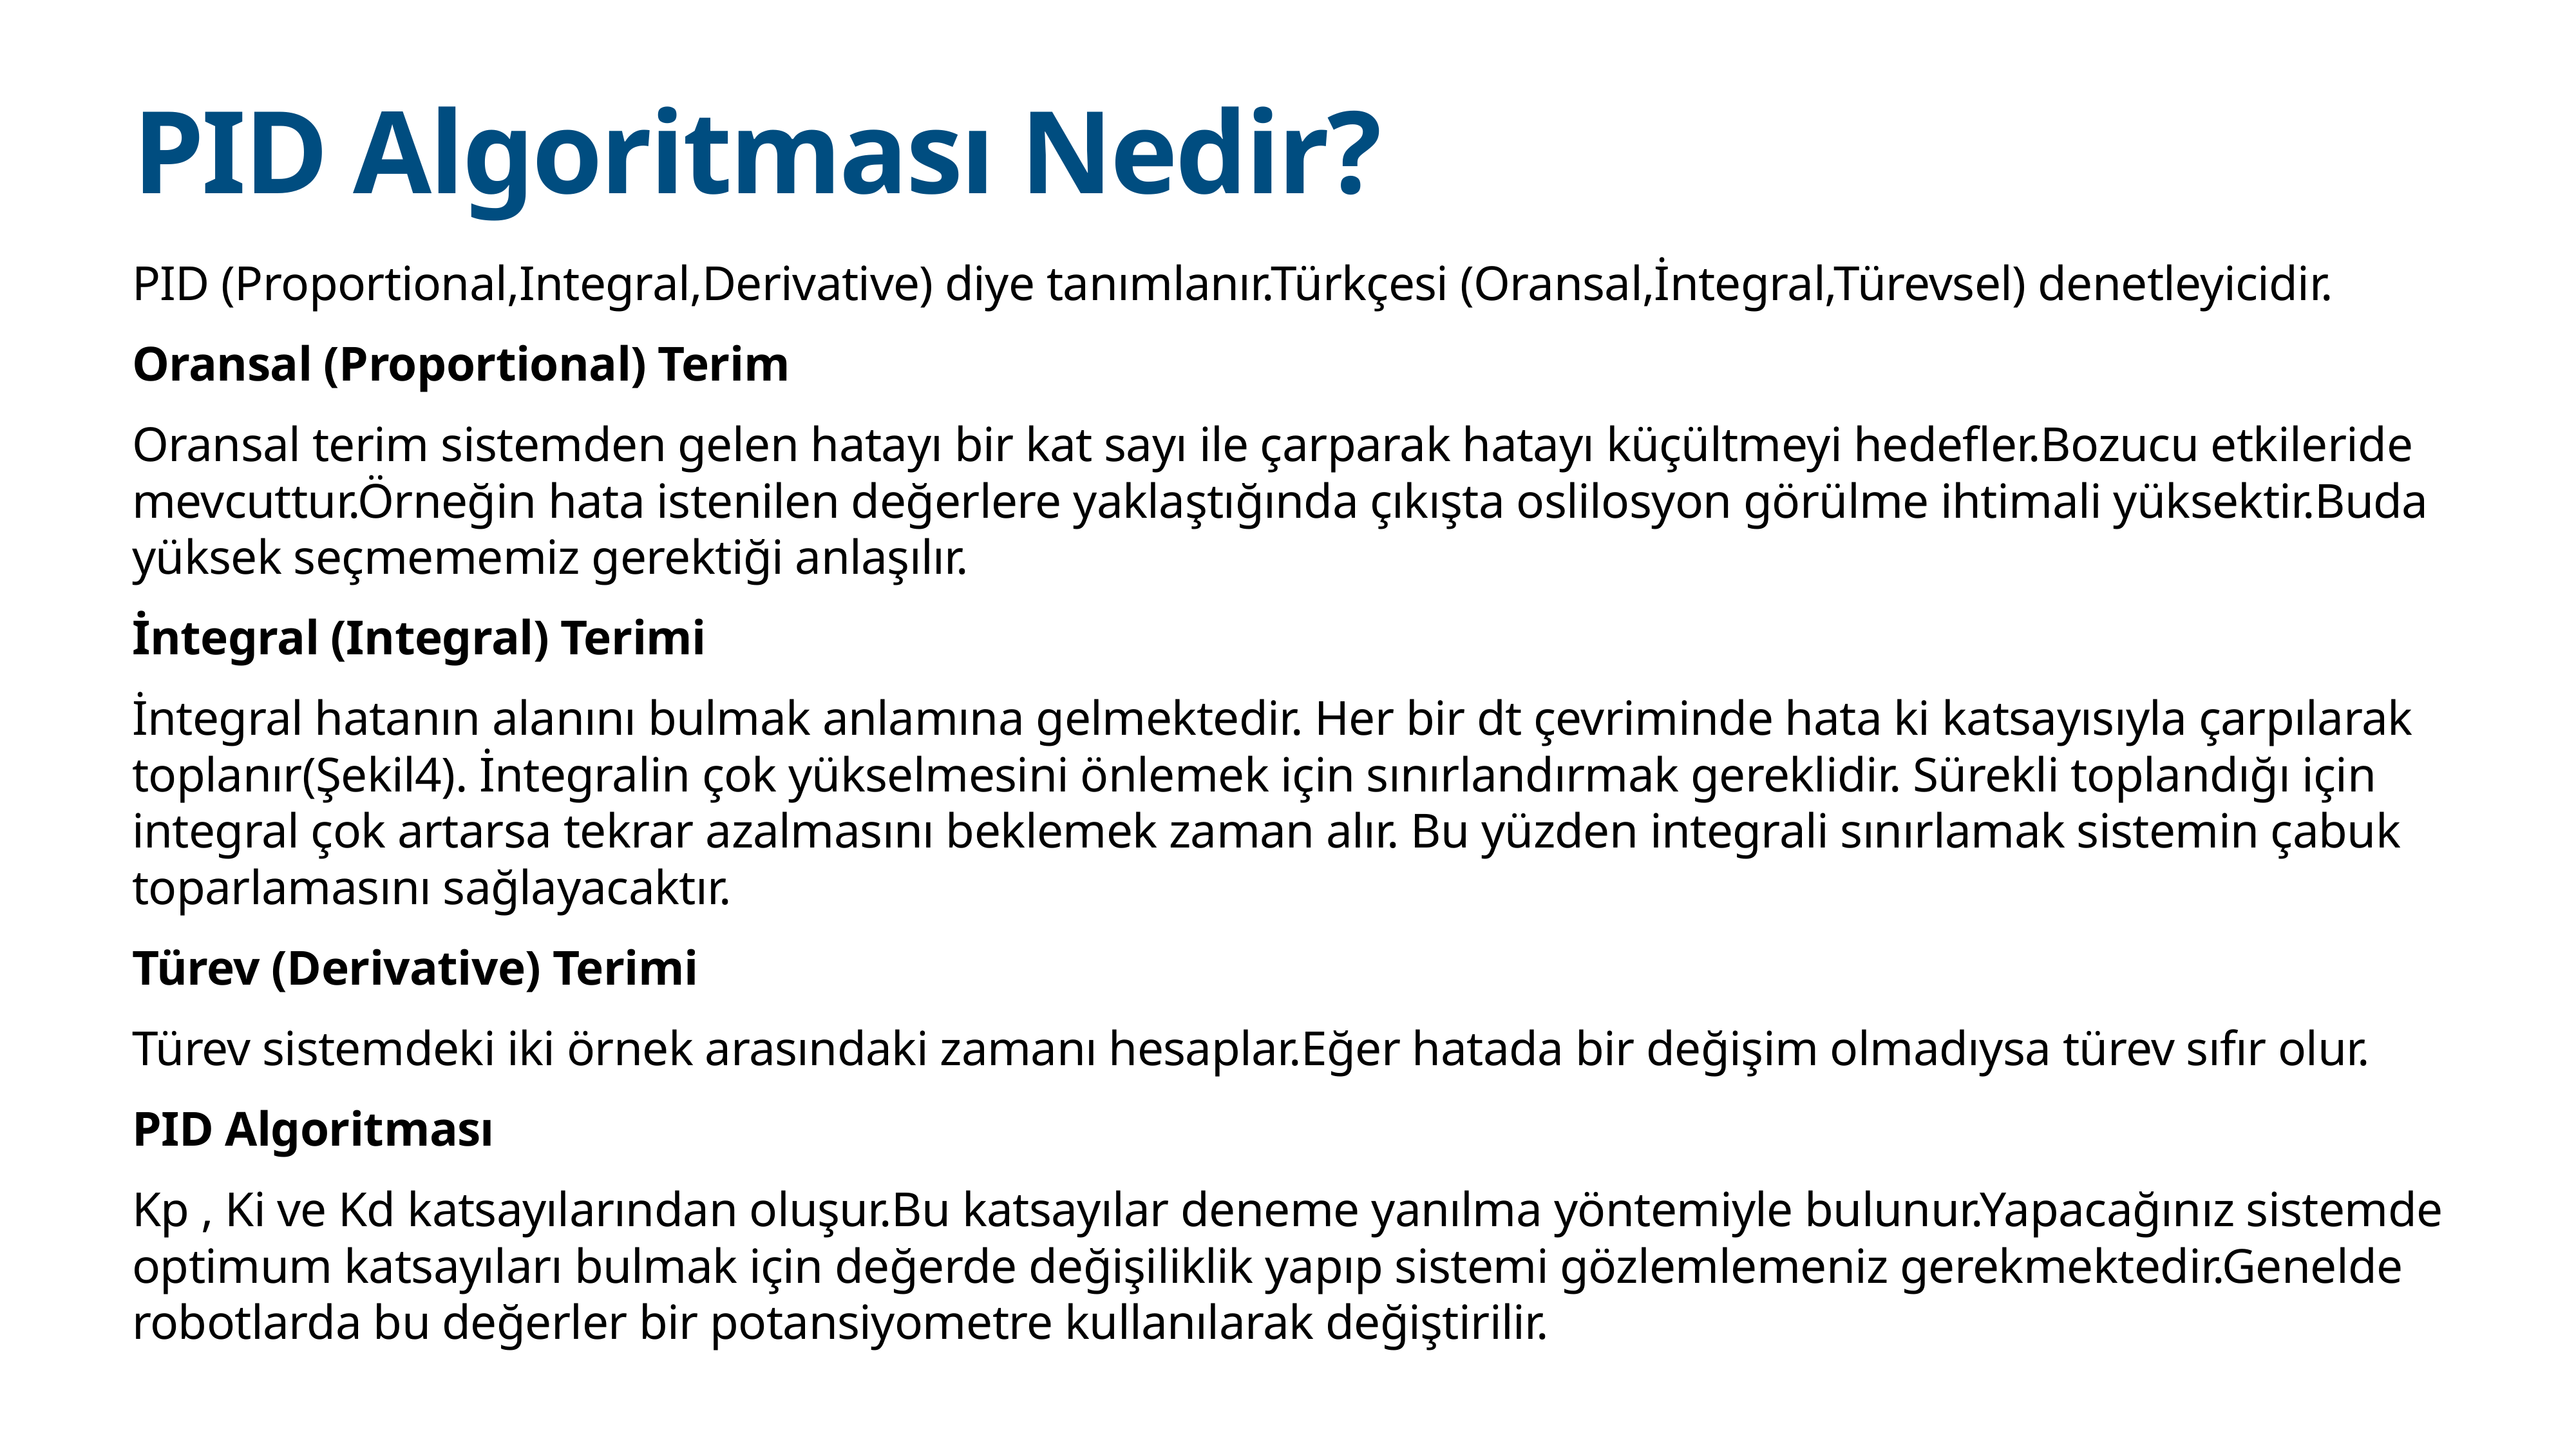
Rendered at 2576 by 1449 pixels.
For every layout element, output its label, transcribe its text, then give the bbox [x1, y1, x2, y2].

list PID (Proportional,Integral,Derivative) diye tanımlanır.Türkçesi (Oransal,İntegral,Türevsel) denetleyicidir. Oransal (Proportional) Terim Oransal terim sistemden gelen hatayı bir kat sayı ile çarparak hatayı küçültmeyi hedefler.Bozucu etkileride mevcuttur.Örneğin hata istenilen değerlere yaklaştığında çıkışta oslilosyon görülme ihtimali yüksektir.Buda yüksek seçmememiz gerektiği anlaşılır. İntegral (Integral) Terimi İntegral hatanın alanını bulmak anlamına gelmektedir. Her bir dt çevriminde hata ki katsayısıyla çarpılarak toplanır(Şekil4). İntegralin çok yükselmesini önlemek için sınırlandırmak gereklidir. Sürekli toplandığı için integral çok artarsa tekrar azalmasını beklemek zaman alır. Bu yüzden integrali sınırlamak sistemin çabuk toparlamasını sağlayacaktır. Türev (Derivative) Terimi Türev sistemdeki iki örnek arasındaki zamanı hesaplar.Eğer hatada bir değişim olmadıysa türev sıfır olur. PID Algoritması Kp , Ki ve Kd katsayılarından oluşur.Bu katsayılar deneme yanılma yöntemiyle bulunur.Yapacağınız sistemde optimum katsayıları bulmak için değerde değişiliklik yapıp sistemi gözlemlemeniz gerekmektedir.Genelde robotlarda bu değerler bir potansiyometre kullanılarak değiştirilir. [127, 249, 2449, 1354]
title PID Algoritması Nedir? [127, 100, 2449, 249]
